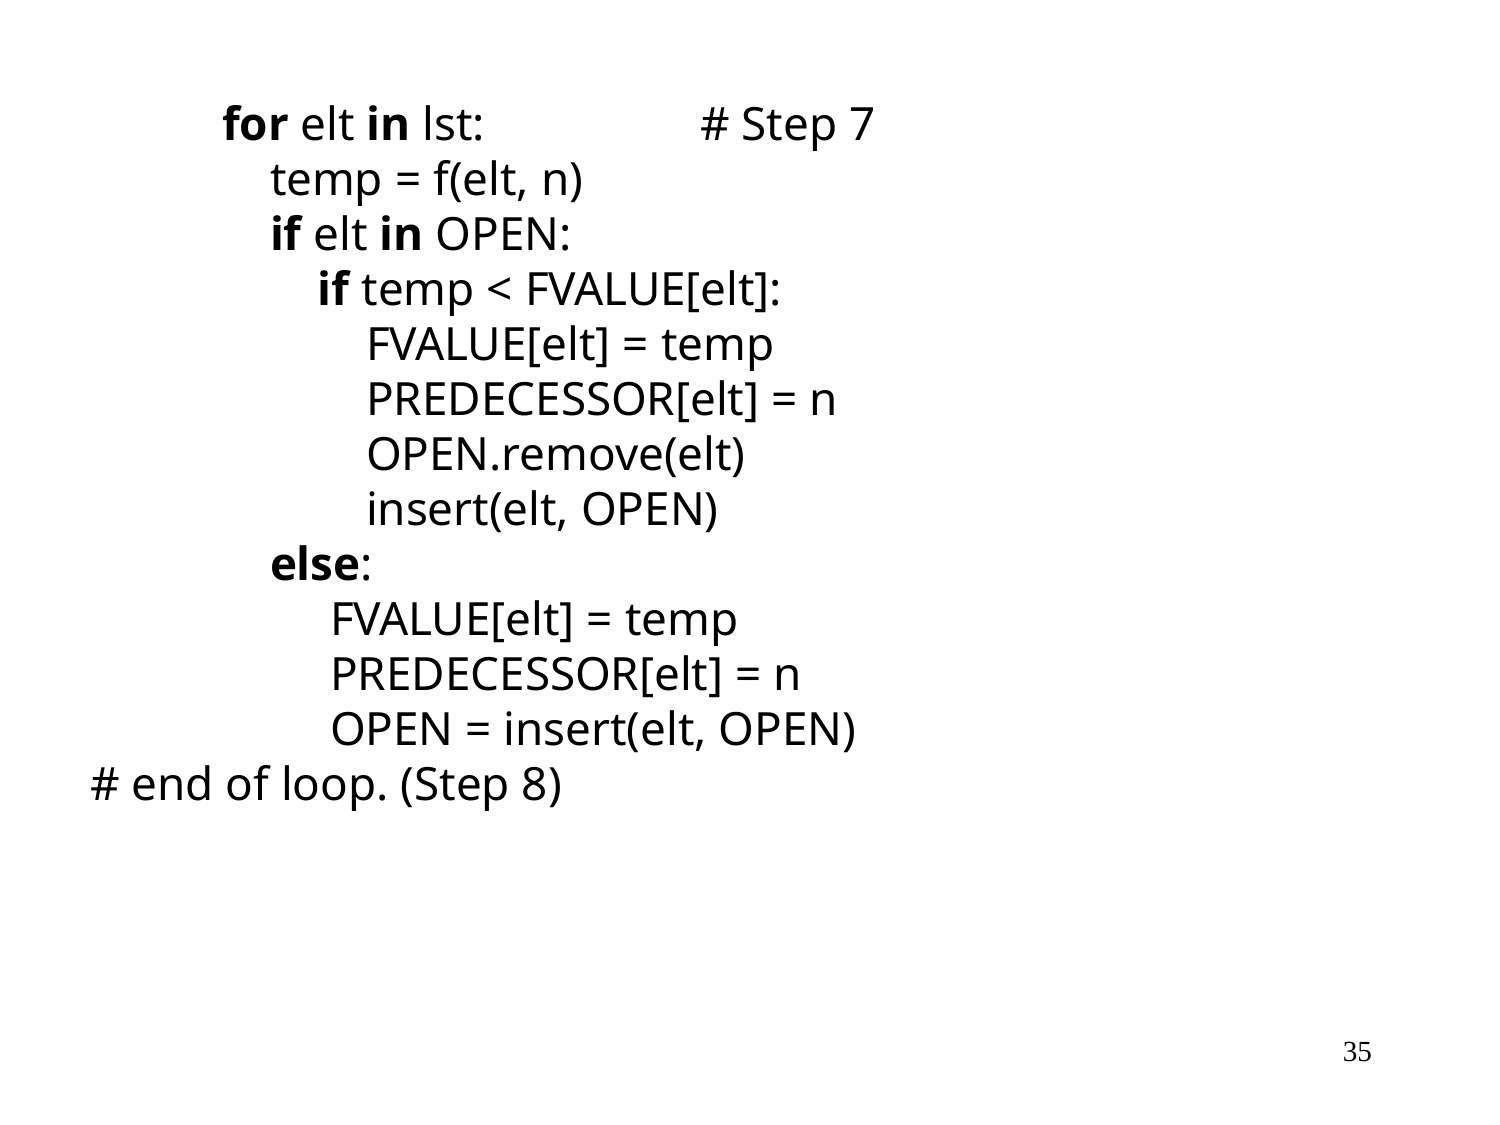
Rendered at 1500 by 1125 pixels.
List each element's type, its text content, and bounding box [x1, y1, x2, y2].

slide_number 35 [1074, 1025, 1388, 1100]
list for elt in lst: # Step 7 temp = f(elt, n) if elt in OPEN: if temp < FVALUE[elt]: FVALUE[elt] = temp PREDECESSOR[elt] = n OPEN.remove(elt) insert(elt, OPEN) else: FVALUE[elt] = temp PREDECESSOR[elt] = n OPEN = insert(elt, OPEN) # end of loop. (Step 8) [75, 87, 1350, 900]
